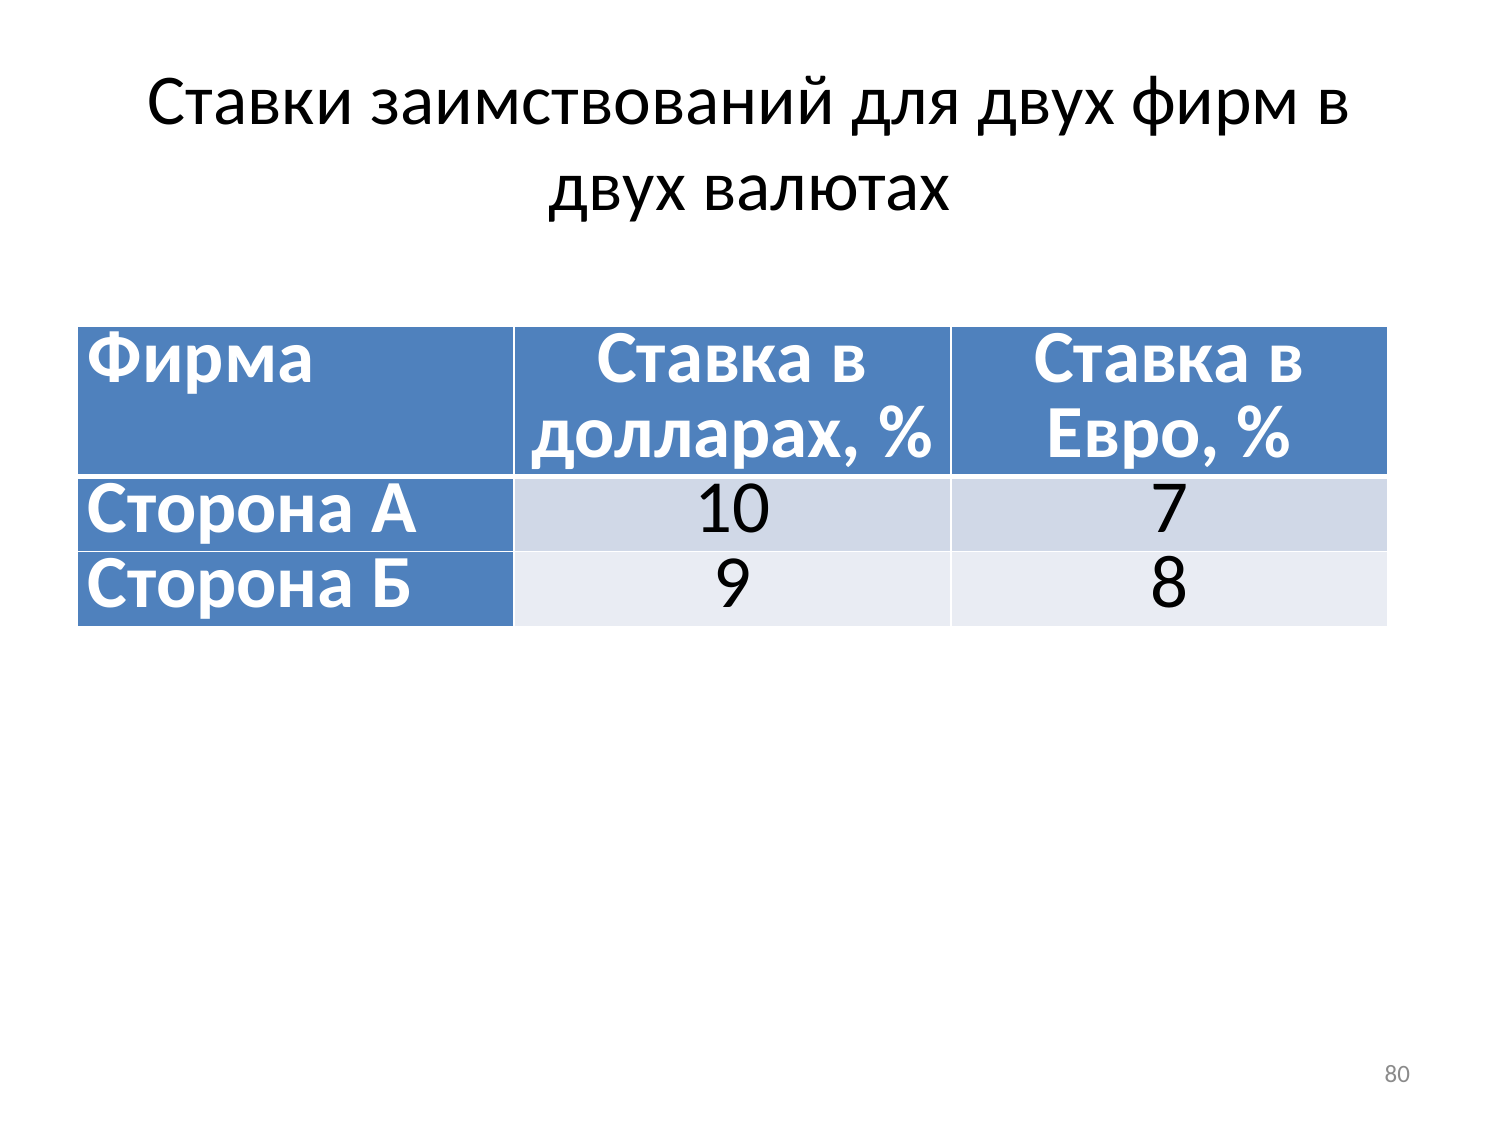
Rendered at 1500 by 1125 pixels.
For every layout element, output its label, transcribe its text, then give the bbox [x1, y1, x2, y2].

slide_number 80 [1074, 1042, 1425, 1103]
table_cell 10 [515, 479, 950, 551]
table_cell Сторона Б [78, 552, 513, 626]
table_cell Сторона А [78, 479, 513, 551]
table_cell 8 [952, 552, 1387, 626]
table_header Ставка в Евро, % [952, 327, 1387, 474]
table_cell 7 [952, 479, 1387, 551]
table_header Ставка в долларах, % [515, 327, 950, 474]
table_header Фирма [78, 327, 513, 474]
table_cell 9 [515, 552, 950, 626]
title Ставки заимствований для двух фирм в двух валютах [75, 45, 1425, 233]
